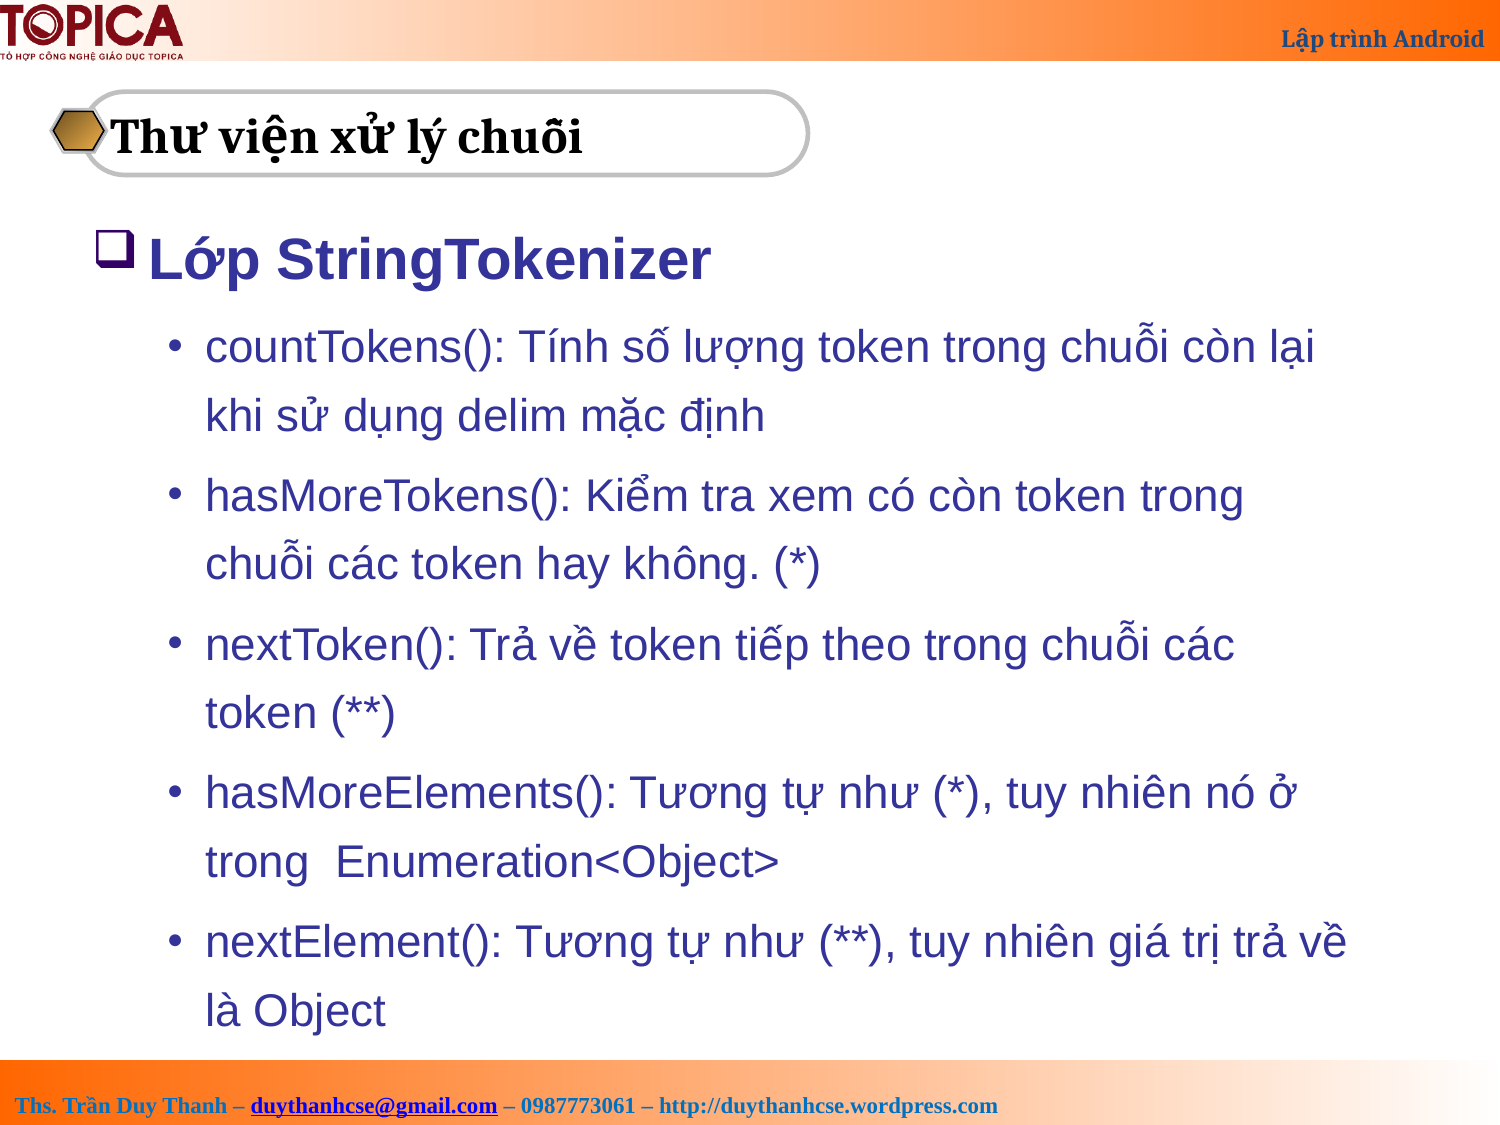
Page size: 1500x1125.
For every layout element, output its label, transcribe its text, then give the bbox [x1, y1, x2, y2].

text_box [49, 91, 809, 176]
text_box Lớp StringTokenizer countTokens(): Tính số lượng token trong chuỗi còn lại khi sử dụng delim mặc định hasMoreTokens(): Kiểm tra xem có còn token trong chuỗi các token hay không. (*) nextToken(): Trả về token tiếp theo trong chuỗi các token (**) hasMoreElements(): Tương tự như (*), tuy nhiên nó ở trong Enumeration<Object> nextElement(): Tương tự như (**), tuy nhiên giá trị trả về là Object [76, 196, 1376, 1047]
picture [0, 4, 183, 61]
